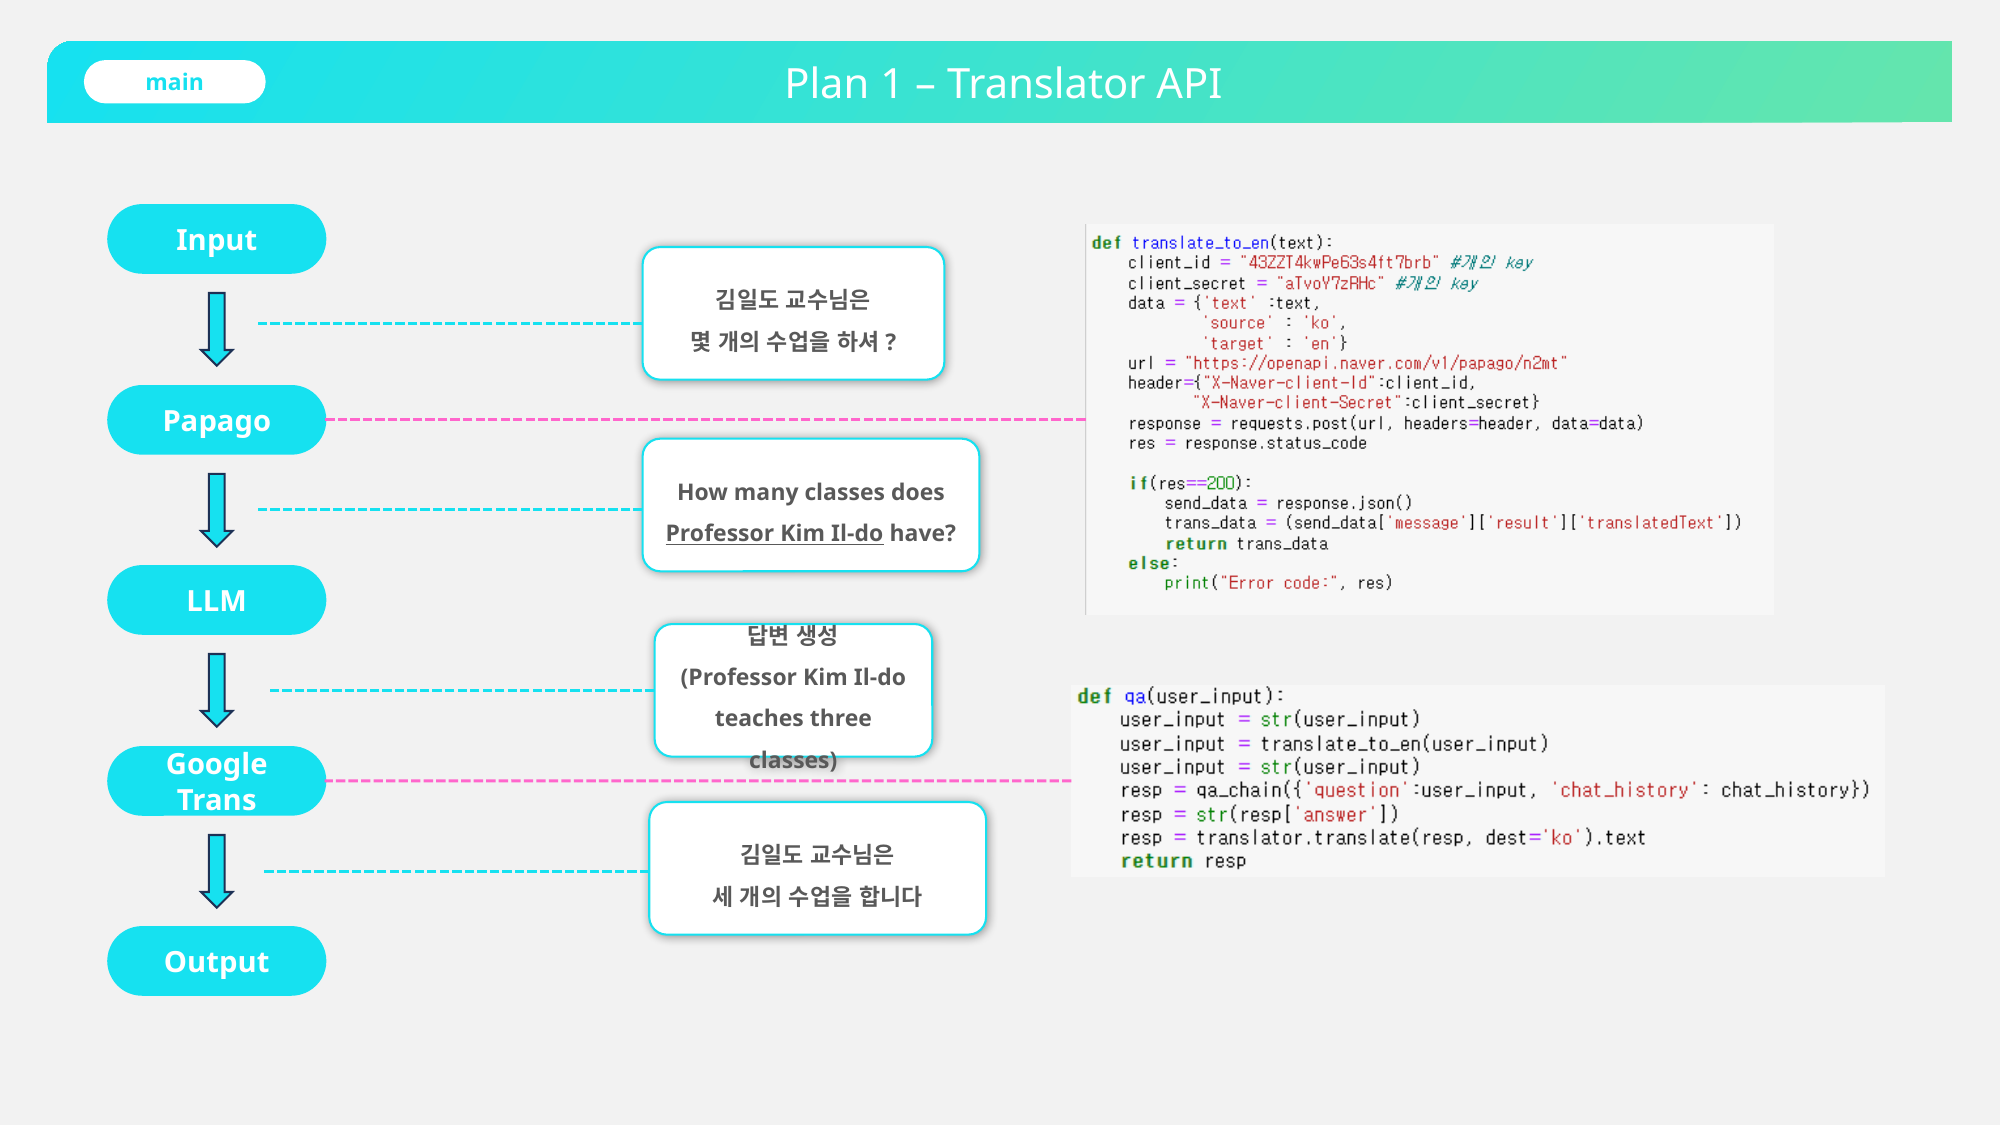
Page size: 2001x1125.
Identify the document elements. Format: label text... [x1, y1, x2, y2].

text_box LLM [107, 565, 326, 635]
picture [1071, 685, 1885, 877]
text_box How many classes does Professor Kim Il-do have? [641, 437, 981, 573]
text_box 답변 생성 (Professor Kim Il-do teaches three classes) [653, 623, 934, 758]
text_box [198, 291, 235, 368]
text_box [198, 833, 235, 910]
text_box Plan 1 – Translator API [46, 40, 1954, 124]
text_box 김일도 교수님은 세 개의 수업을 합니다 [648, 800, 988, 936]
text_box Input [107, 204, 326, 274]
text_box Google Trans [107, 746, 326, 816]
text_box 김일도 교수님은 몇 개의 수업을 하셔? [641, 245, 946, 381]
text_box Papago [107, 385, 326, 455]
picture [1085, 224, 1774, 615]
text_box [198, 472, 235, 549]
text_box main [82, 59, 267, 105]
text_box Output [107, 926, 326, 996]
text_box [198, 652, 235, 729]
